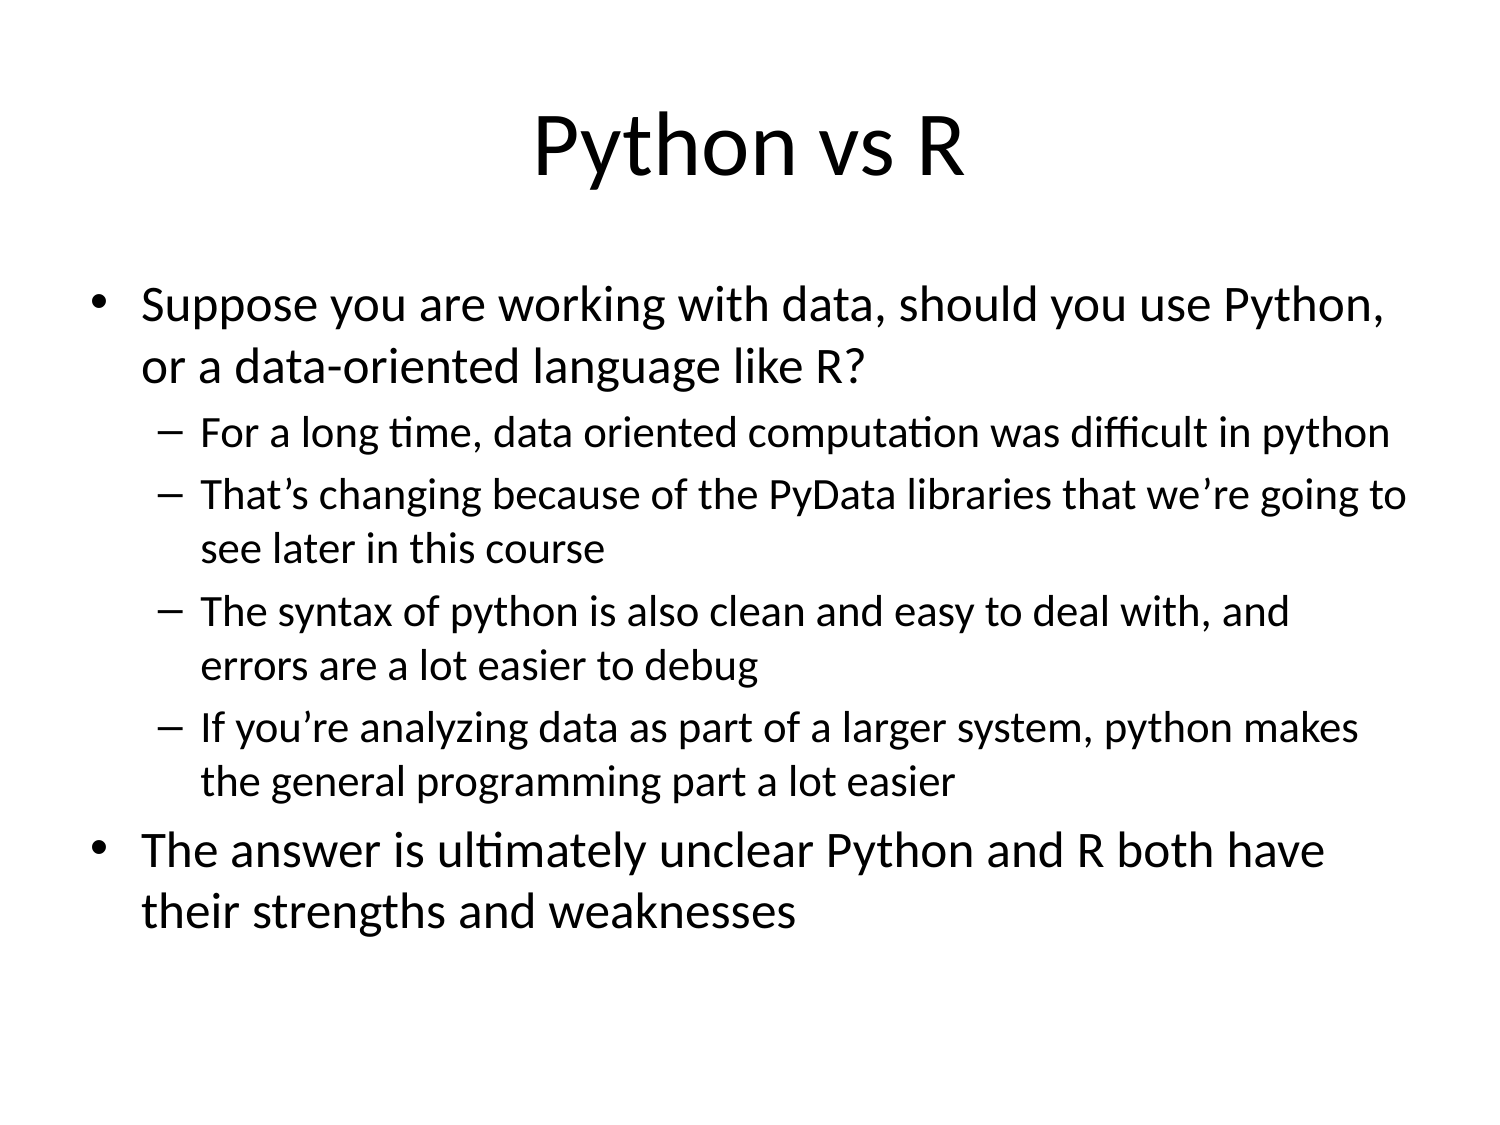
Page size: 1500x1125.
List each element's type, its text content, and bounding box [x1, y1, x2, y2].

list Suppose you are working with data, should you use Python, or a data-oriented language like R? For a long time, data oriented computation was difficult in python That’s changing because of the PyData libraries that we’re going to see later in this course The syntax of python is also clean and easy to deal with, and errors are a lot easier to debug If you’re analyzing data as part of a larger system, python makes the general programming part a lot easier The answer is ultimately unclear Python and R both have their strengths and weaknesses [75, 262, 1425, 1005]
title Python vs R [75, 45, 1425, 233]
